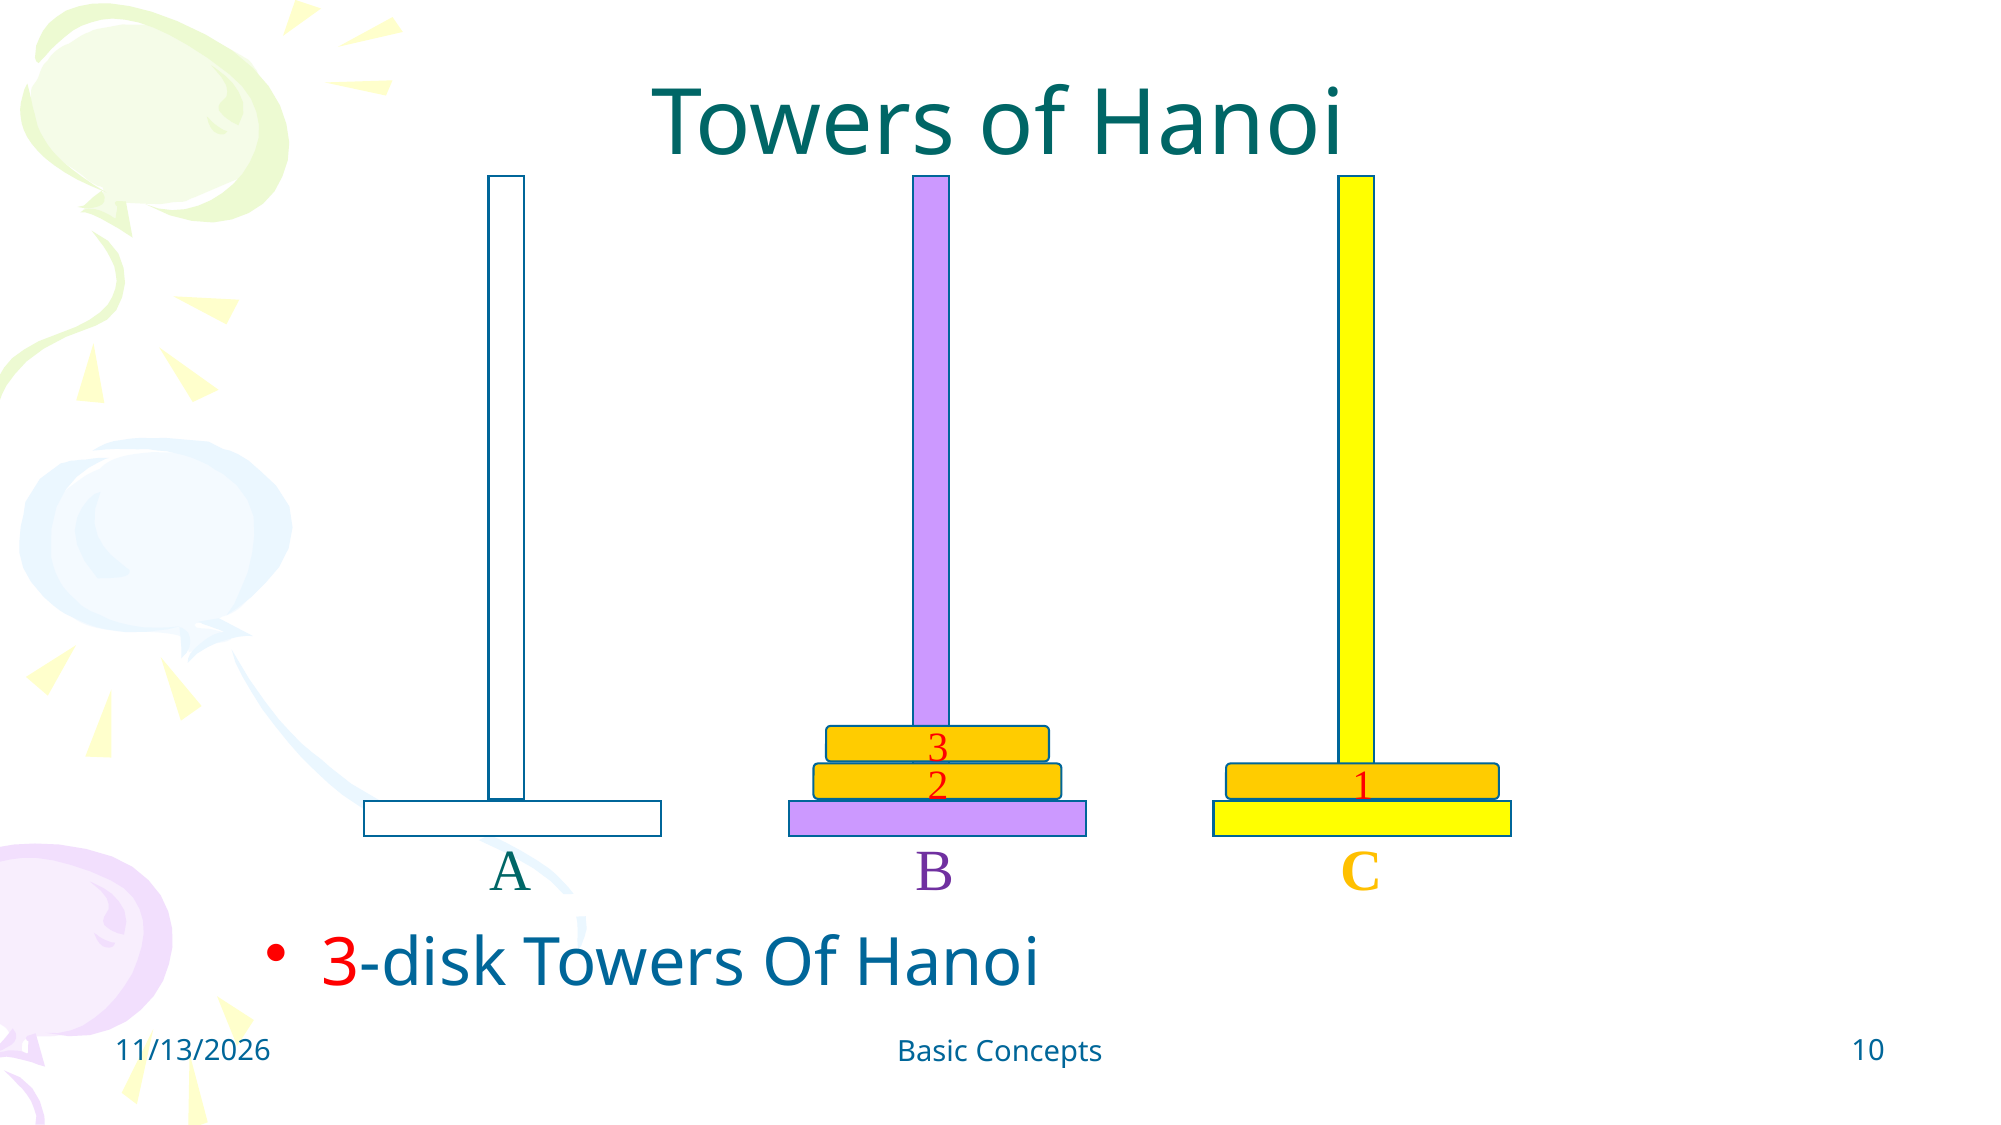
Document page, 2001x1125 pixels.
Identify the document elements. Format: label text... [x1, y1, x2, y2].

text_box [363, 176, 662, 837]
title Towers of Hanoi [96, 16, 1900, 233]
slide_number 10 [1433, 1024, 1900, 1100]
text_box A [474, 837, 625, 911]
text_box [826, 712, 1049, 779]
footer Basic Concepts [683, 1025, 1317, 1100]
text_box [788, 176, 1087, 911]
list 3-disk Towers Of Hanoi [249, 920, 1738, 1013]
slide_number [99, 1024, 567, 1100]
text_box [1226, 749, 1499, 816]
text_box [1213, 176, 1512, 911]
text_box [813, 749, 1062, 816]
